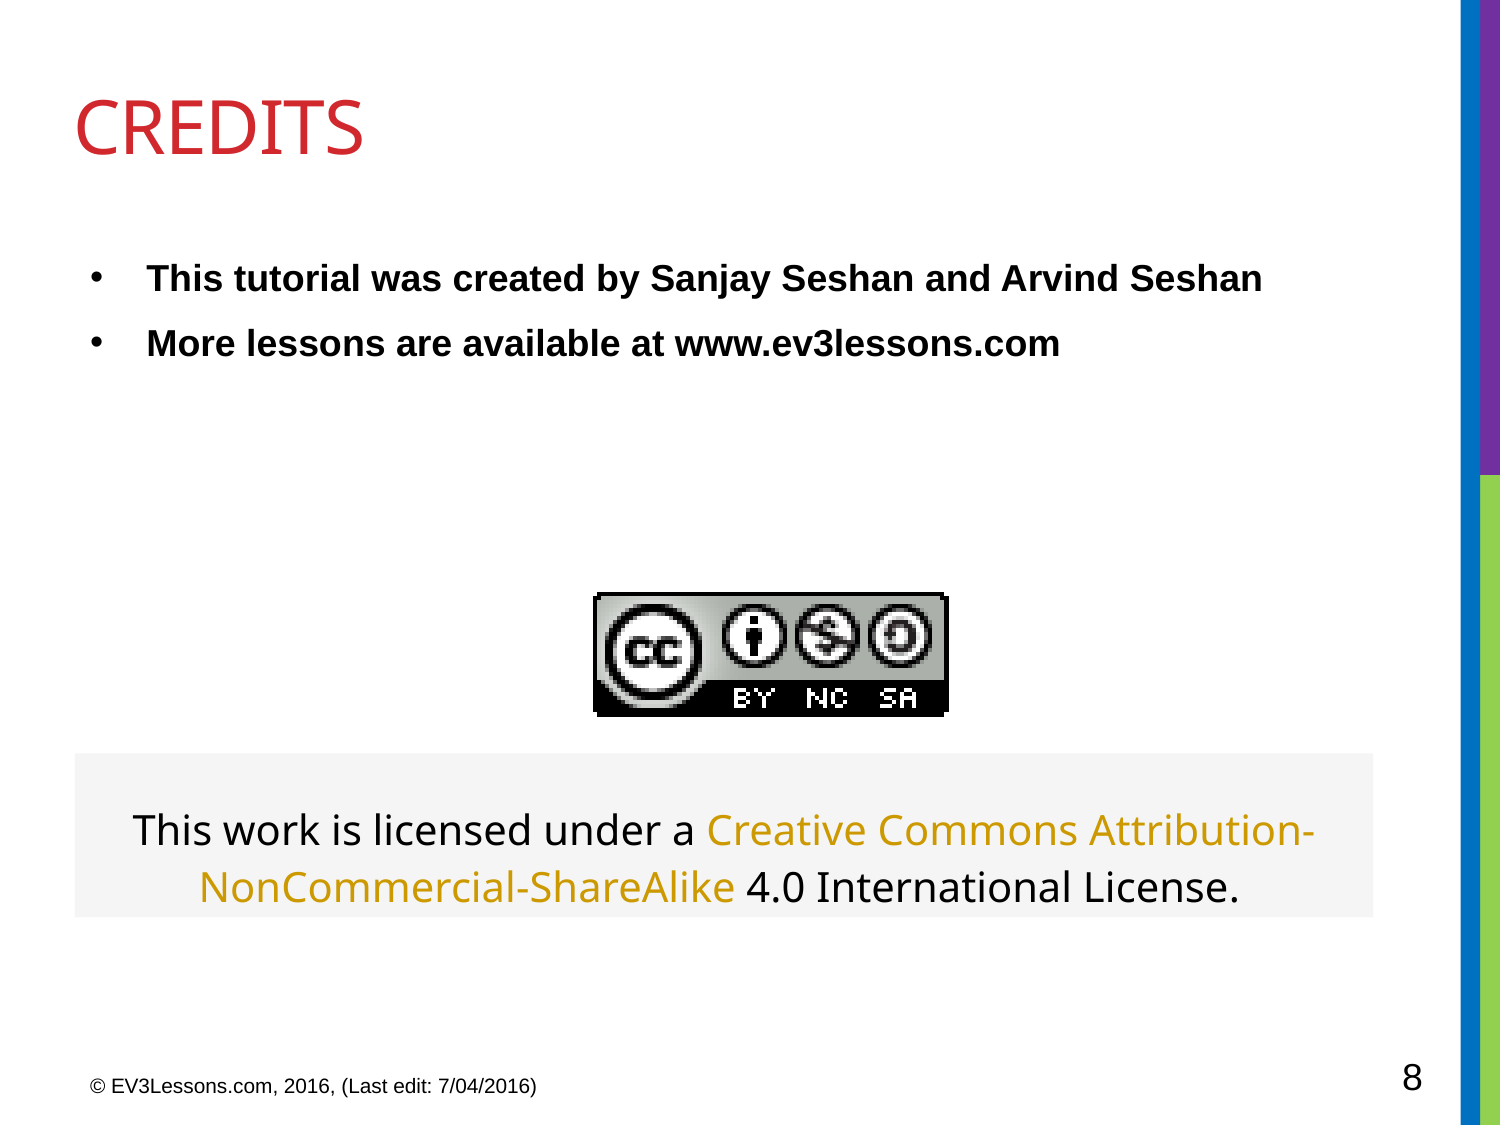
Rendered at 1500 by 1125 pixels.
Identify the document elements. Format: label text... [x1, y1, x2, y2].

list This tutorial was created by Sanjay Seshan and Arvind Seshan More lessons are available at www.ev3lessons.com [75, 246, 1428, 999]
picture [593, 591, 949, 718]
footer © EV3Lessons.com, 2016, (Last edit: 7/04/2016) [75, 1065, 638, 1112]
text_box This work is licensed under a Creative Commons Attribution-NonCommercial-ShareAlike 4.0 International License. [74, 753, 1374, 918]
slide_number 8 [1387, 1045, 1491, 1106]
title CREDITS [58, 72, 1412, 297]
